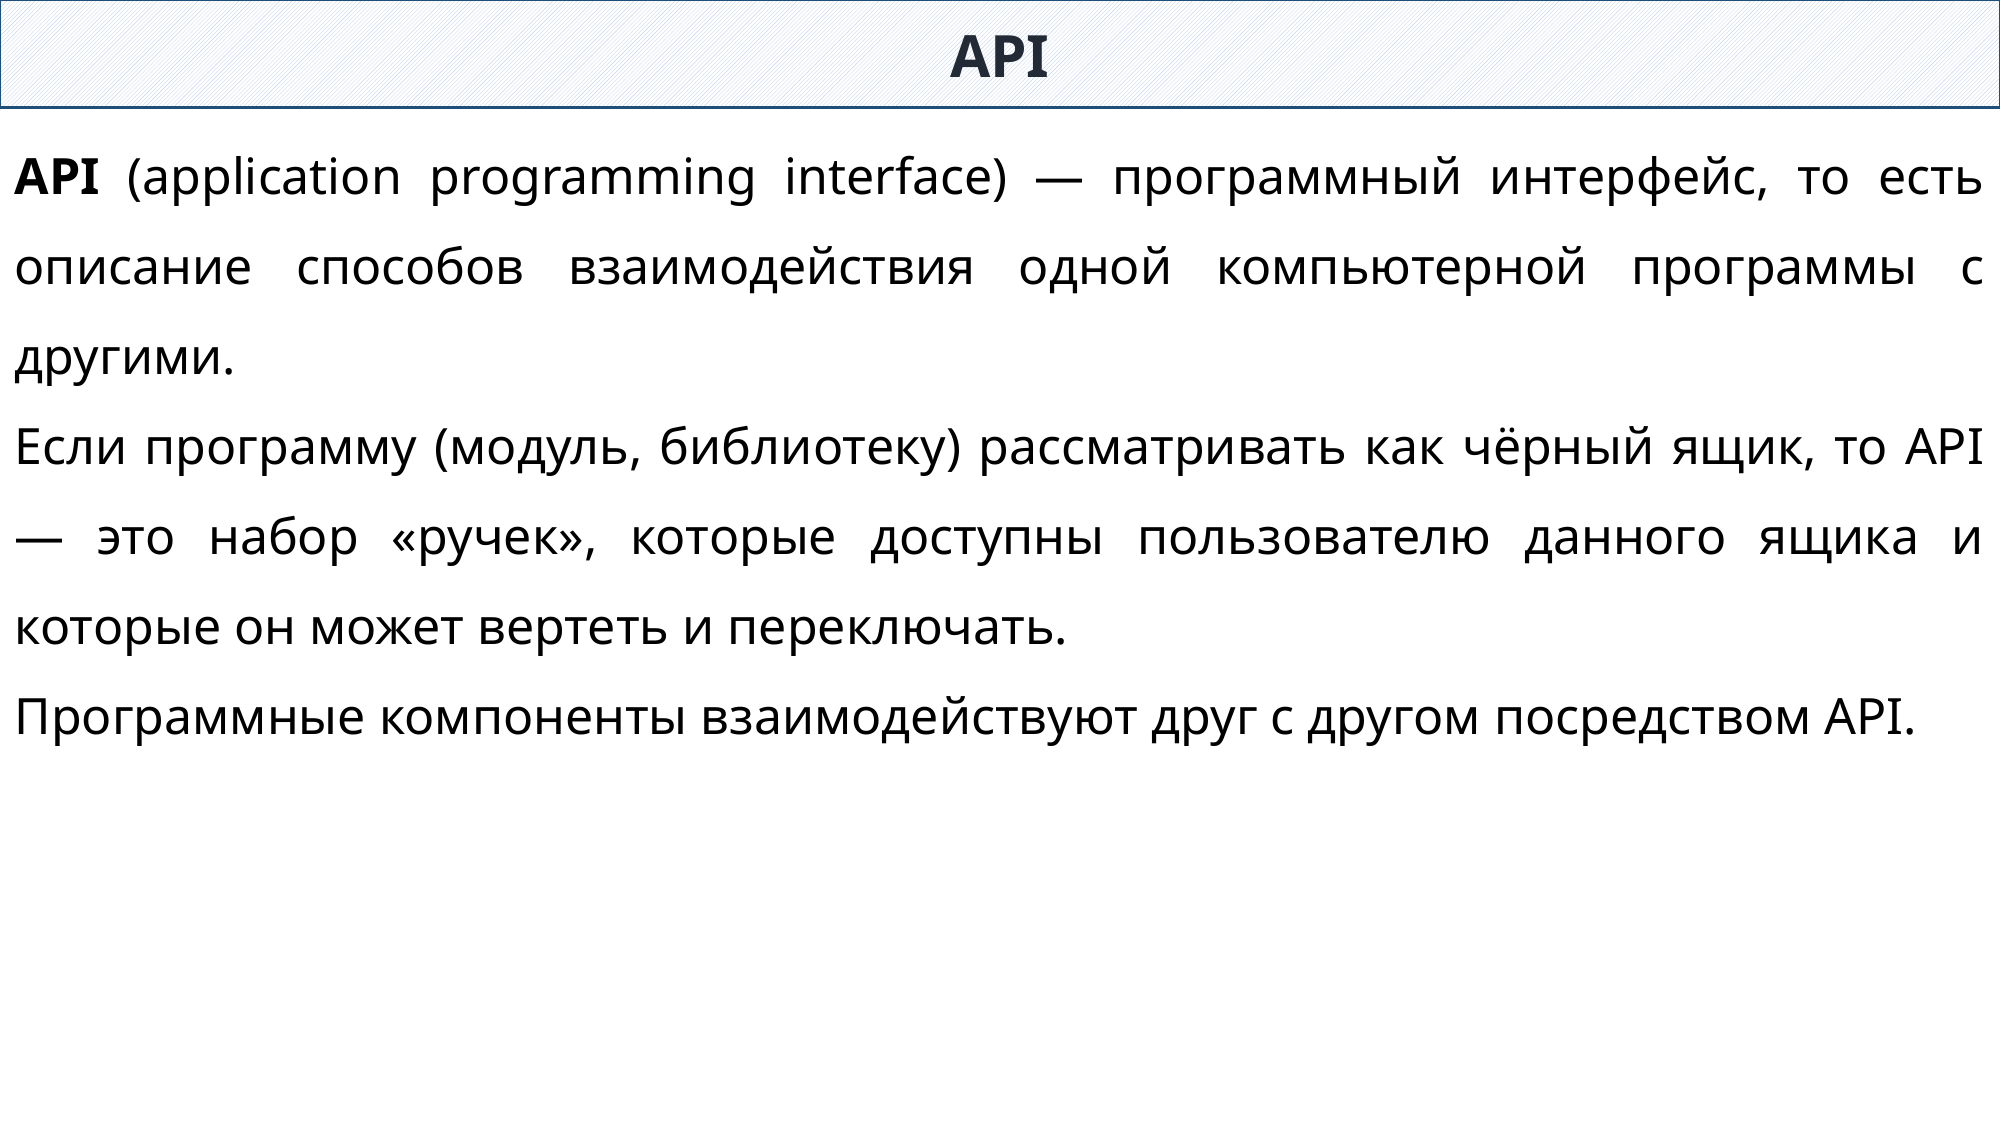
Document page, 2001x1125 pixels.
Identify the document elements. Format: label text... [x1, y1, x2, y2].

text_box API [0, 0, 2000, 107]
text_box API (application programming interface) — программный интерфейс, то есть описание способов взаимодействия одной компьютерной программы с другими. Если программу (модуль, библиотеку) рассматривать как чёрный ящик, то API — это набор «ручек», которые доступны пользователю данного ящика и которые он может вертеть и переключать. Программные компоненты взаимодействуют друг с другом посредством API. [0, 107, 2000, 753]
